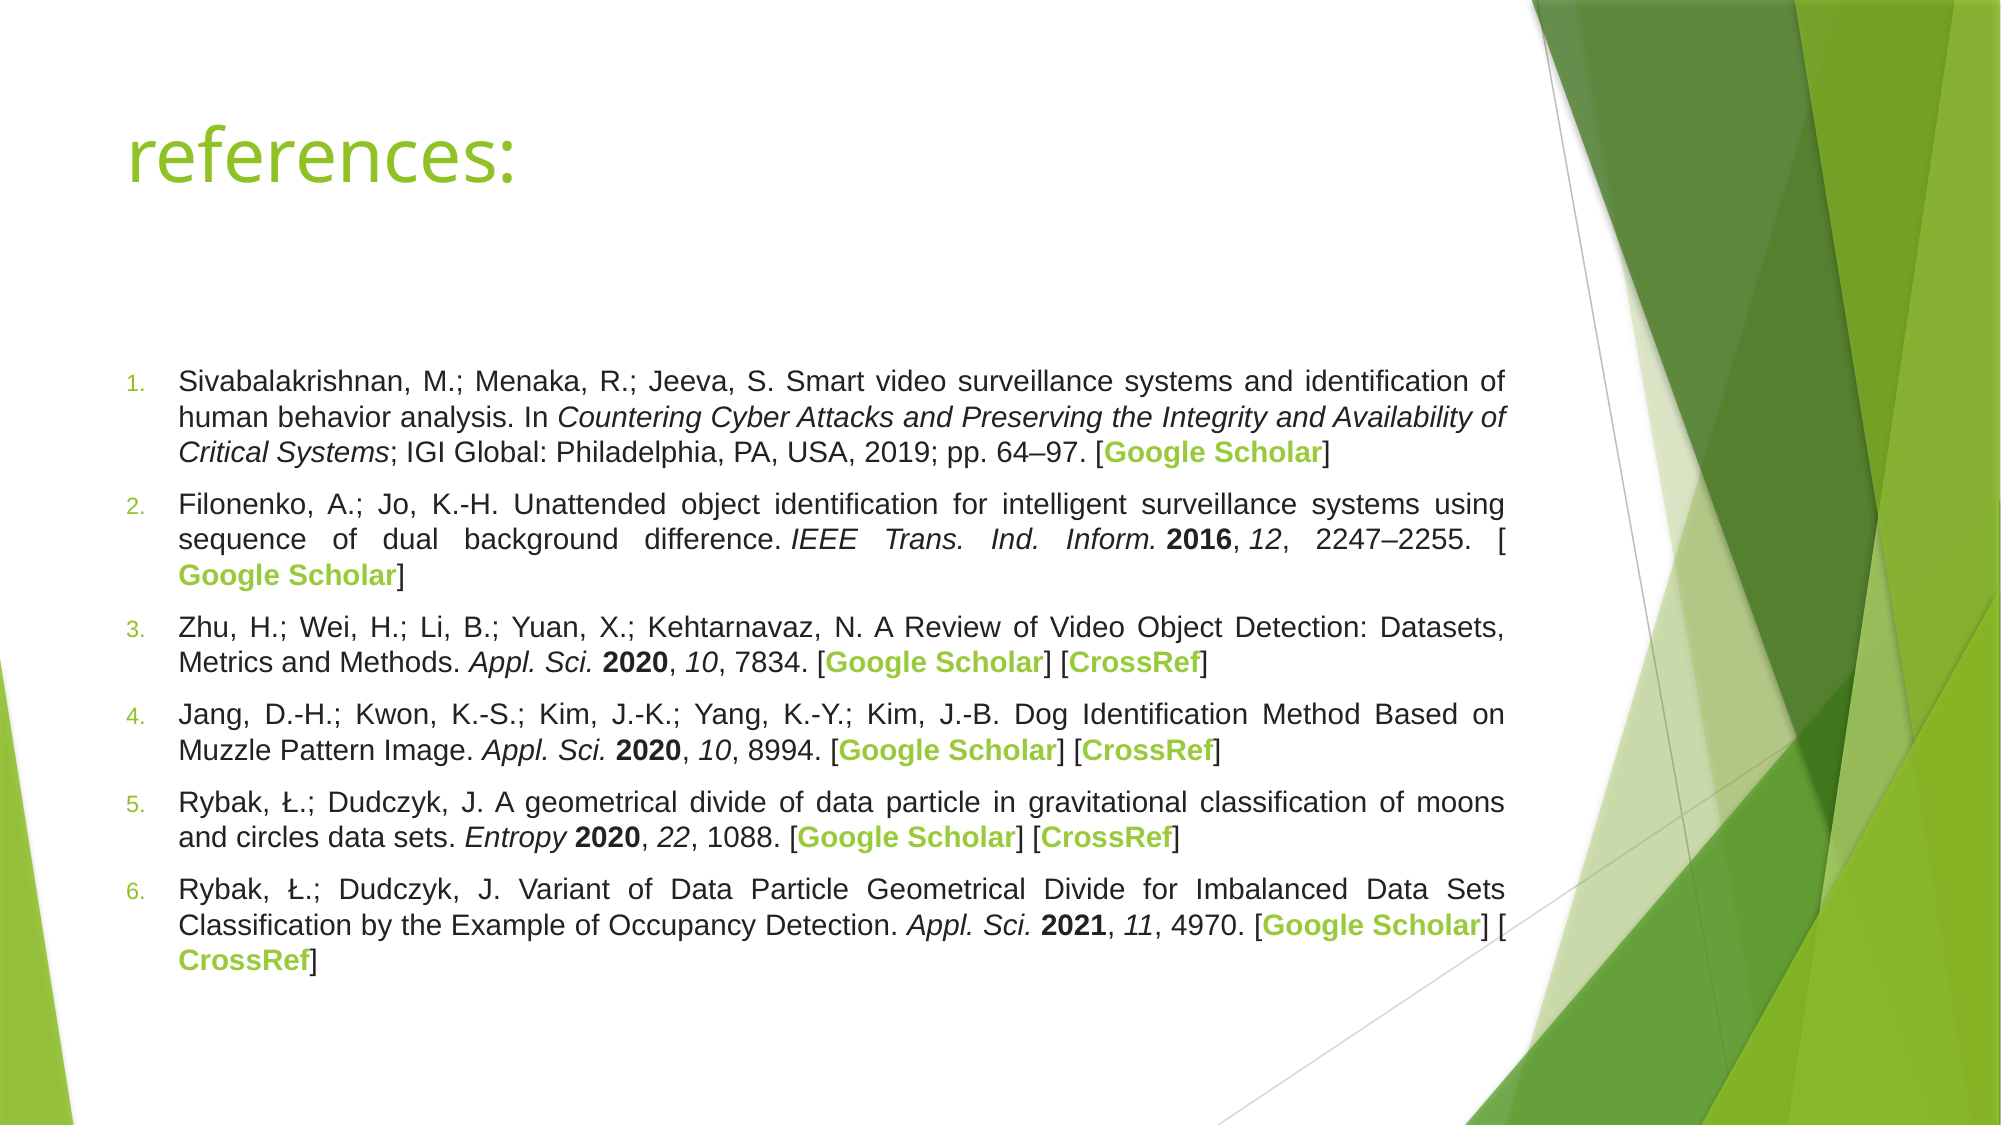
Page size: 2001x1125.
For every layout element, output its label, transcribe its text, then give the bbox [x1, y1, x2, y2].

list Sivabalakrishnan, M.; Menaka, R.; Jeeva, S. Smart video surveillance systems and identification of human behavior analysis. In Countering Cyber Attacks and Preserving the Integrity and Availability of Critical Systems; IGI Global: Philadelphia, PA, USA, 2019; pp. 64–97. [Google Scholar] Filonenko, A.; Jo, K.-H. Unattended object identification for intelligent surveillance systems using sequence of dual background difference. IEEE Trans. Ind. Inform. 2016, 12, 2247–2255. [Google Scholar] Zhu, H.; Wei, H.; Li, B.; Yuan, X.; Kehtarnavaz, N. A Review of Video Object Detection: Datasets, Metrics and Methods. Appl. Sci. 2020, 10, 7834. [Google Scholar] [CrossRef] Jang, D.-H.; Kwon, K.-S.; Kim, J.-K.; Yang, K.-Y.; Kim, J.-B. Dog Identification Method Based on Muzzle Pattern Image. Appl. Sci. 2020, 10, 8994. [Google Scholar] [CrossRef] Rybak, Ł.; Dudczyk, J. A geometrical divide of data particle in gravitational classification of moons and circles data sets. Entropy 2020, 22, 1088. [Google Scholar] [CrossRef] Rybak, Ł.; Dudczyk, J. Variant of Data Particle Geometrical Divide for Imbalanced Data Sets Classification by the Example of Occupancy Detection. Appl. Sci. 2021, 11, 4970. [Google Scholar] [CrossRef] [111, 354, 1522, 992]
title references: [111, 99, 1522, 317]
